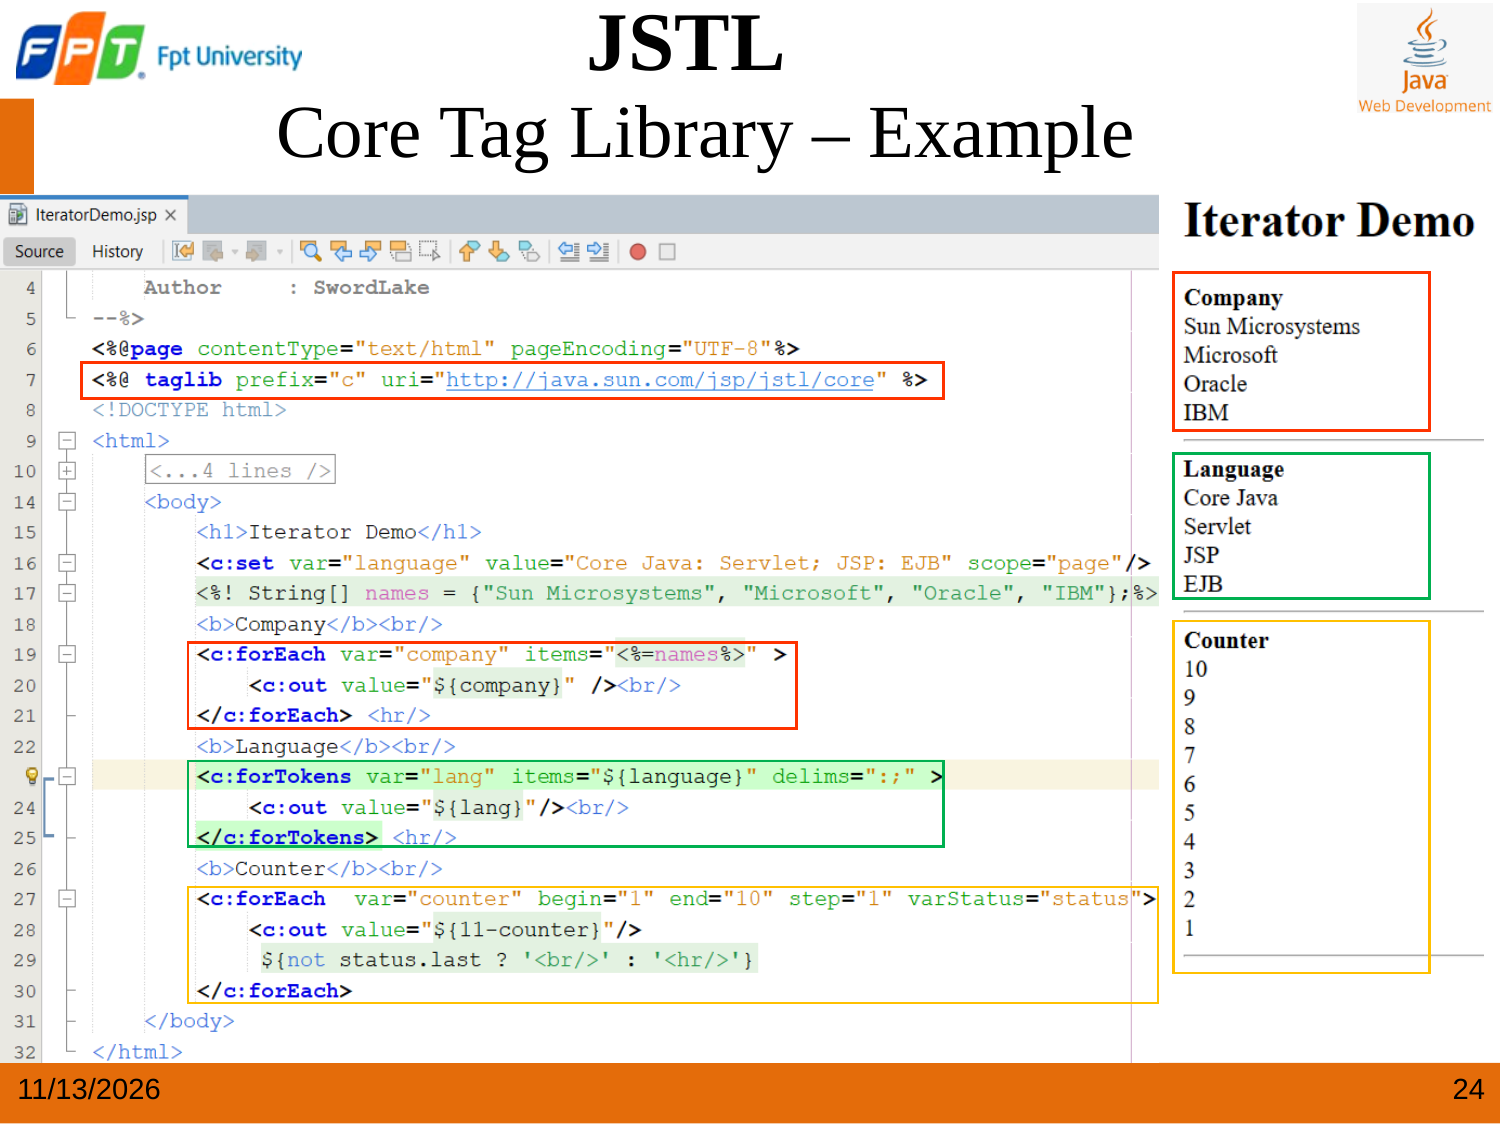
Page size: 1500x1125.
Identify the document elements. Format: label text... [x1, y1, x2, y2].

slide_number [2, 1072, 231, 1123]
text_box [0, 193, 1159, 1064]
picture [16, 11, 69, 85]
picture [1357, 3, 1493, 113]
title JSTL Core Tag Library – Example [69, 0, 1320, 182]
slide_number 24 [1050, 1063, 1500, 1124]
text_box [1173, 194, 1485, 974]
